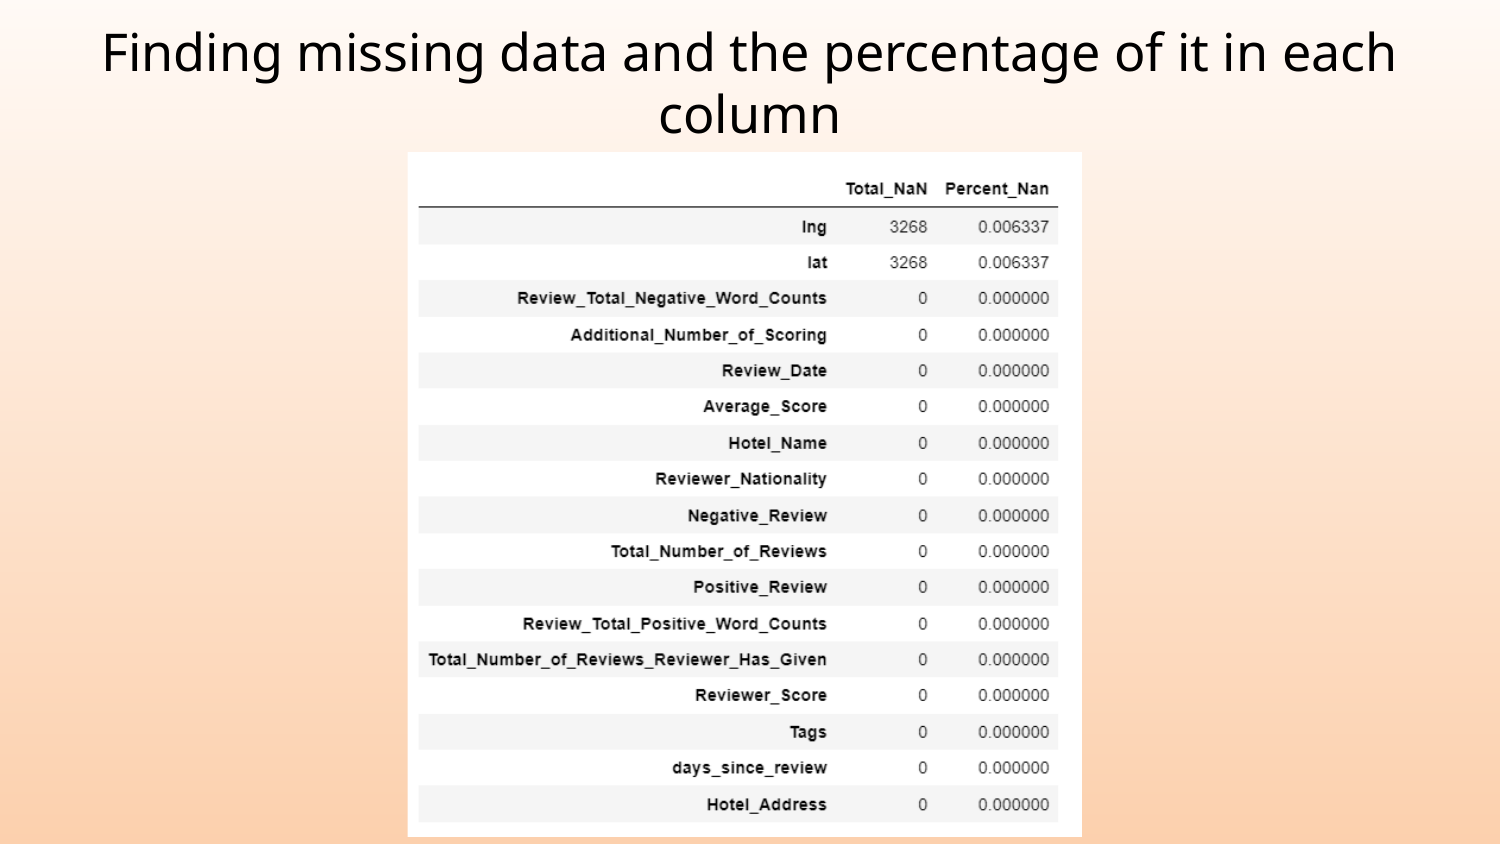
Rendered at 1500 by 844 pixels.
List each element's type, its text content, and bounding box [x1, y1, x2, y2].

picture [407, 151, 1083, 837]
title Finding missing data and the percentage of it in each column [75, 72, 1425, 159]
